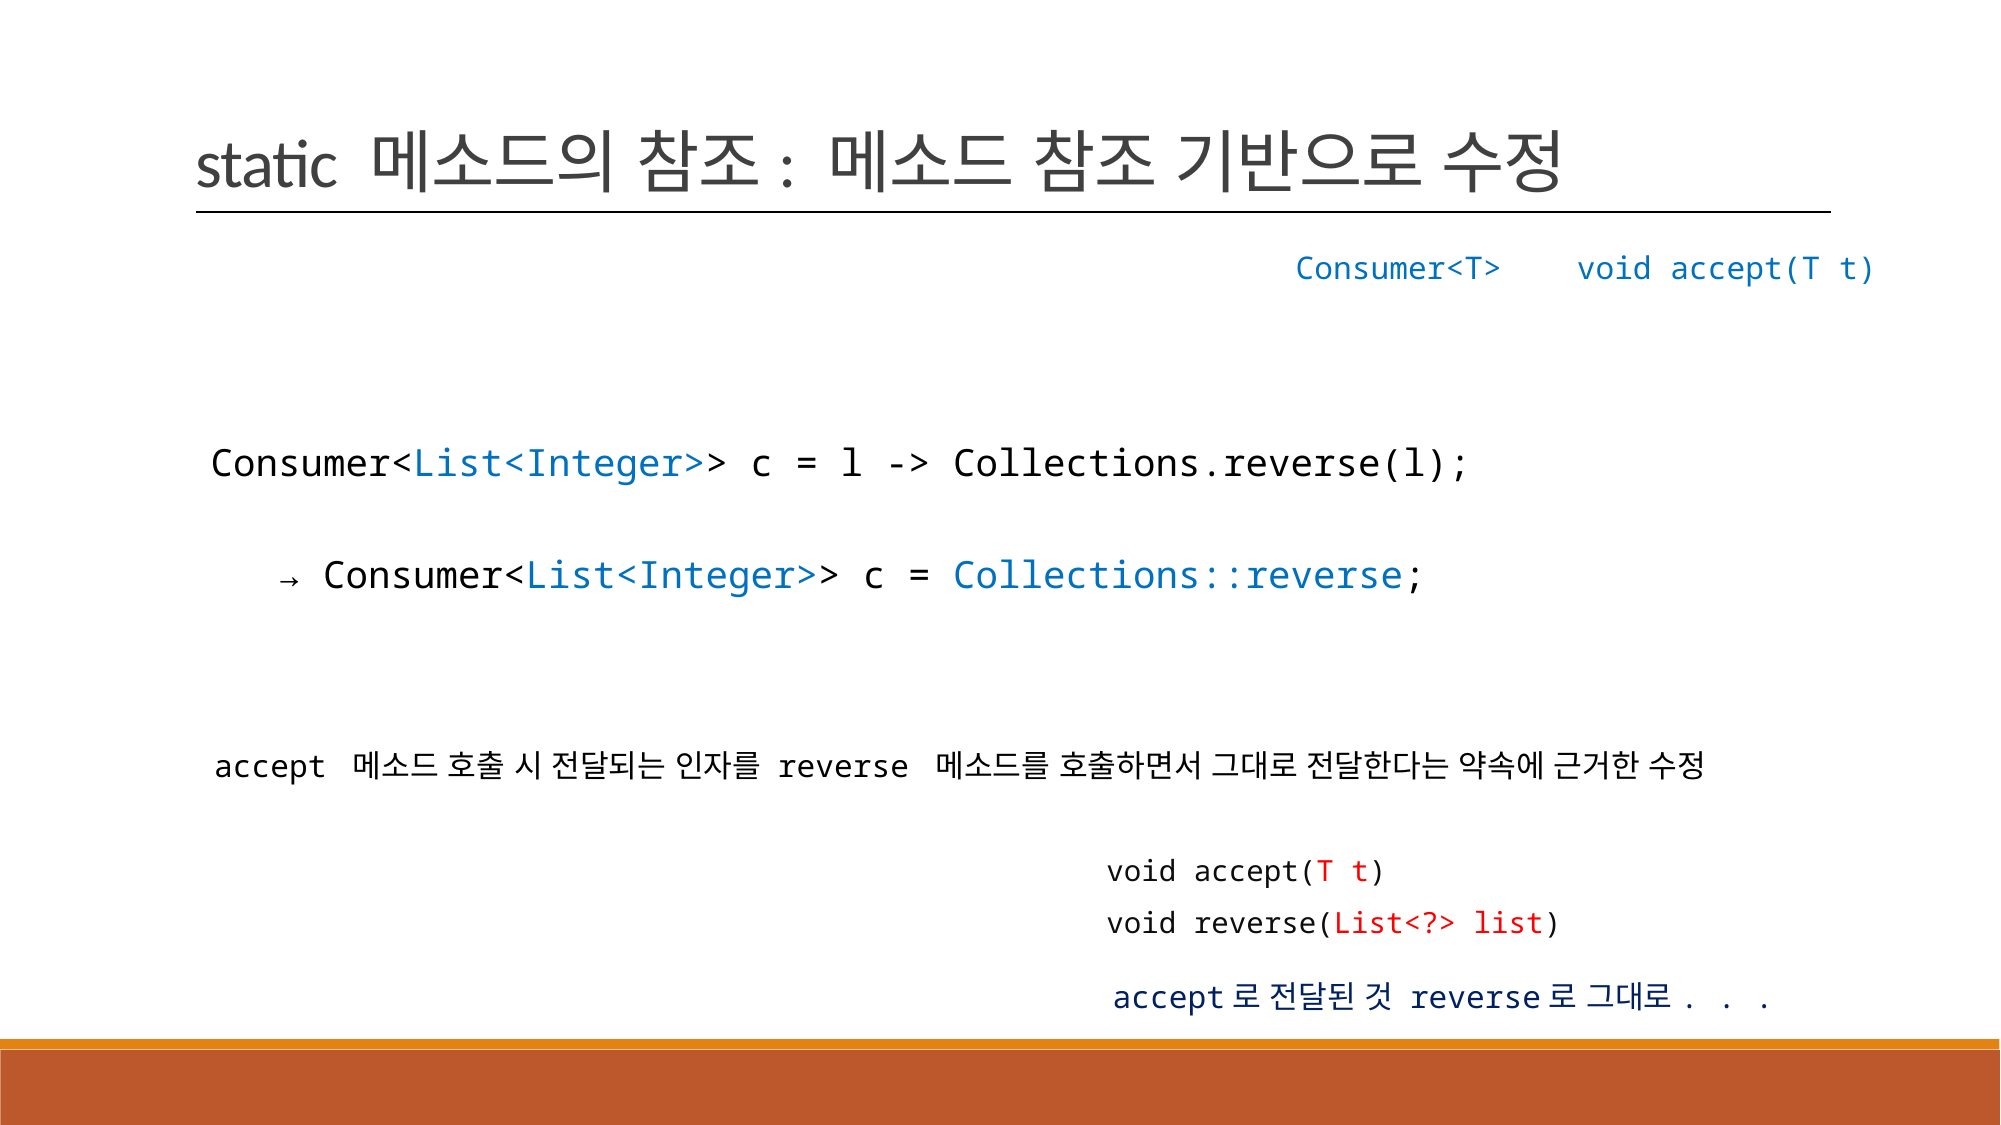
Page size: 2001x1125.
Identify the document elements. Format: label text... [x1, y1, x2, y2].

text_box accept로 전달된 것 reverse로 그대로. . . [1097, 951, 1816, 1023]
text_box Consumer<T> void accept(T t) [1280, 241, 1894, 294]
text_box accept 메소드 호출 시 전달되는 인자를 reverse 메소드를 호출하면서 그대로 전달한다는 약속에 근거한 수정 [199, 739, 1894, 792]
text_box void accept(T t) void reverse(List<?> list) [1091, 792, 1620, 947]
text_box static 메소드의 참조: 메소드 참조 기반으로 수정 [179, 20, 1830, 210]
text_box Consumer<List<Integer>> c = l -> Collections.reverse(l); → Consumer<List<Integer>> c = Collections::reverse; [195, 364, 1679, 604]
